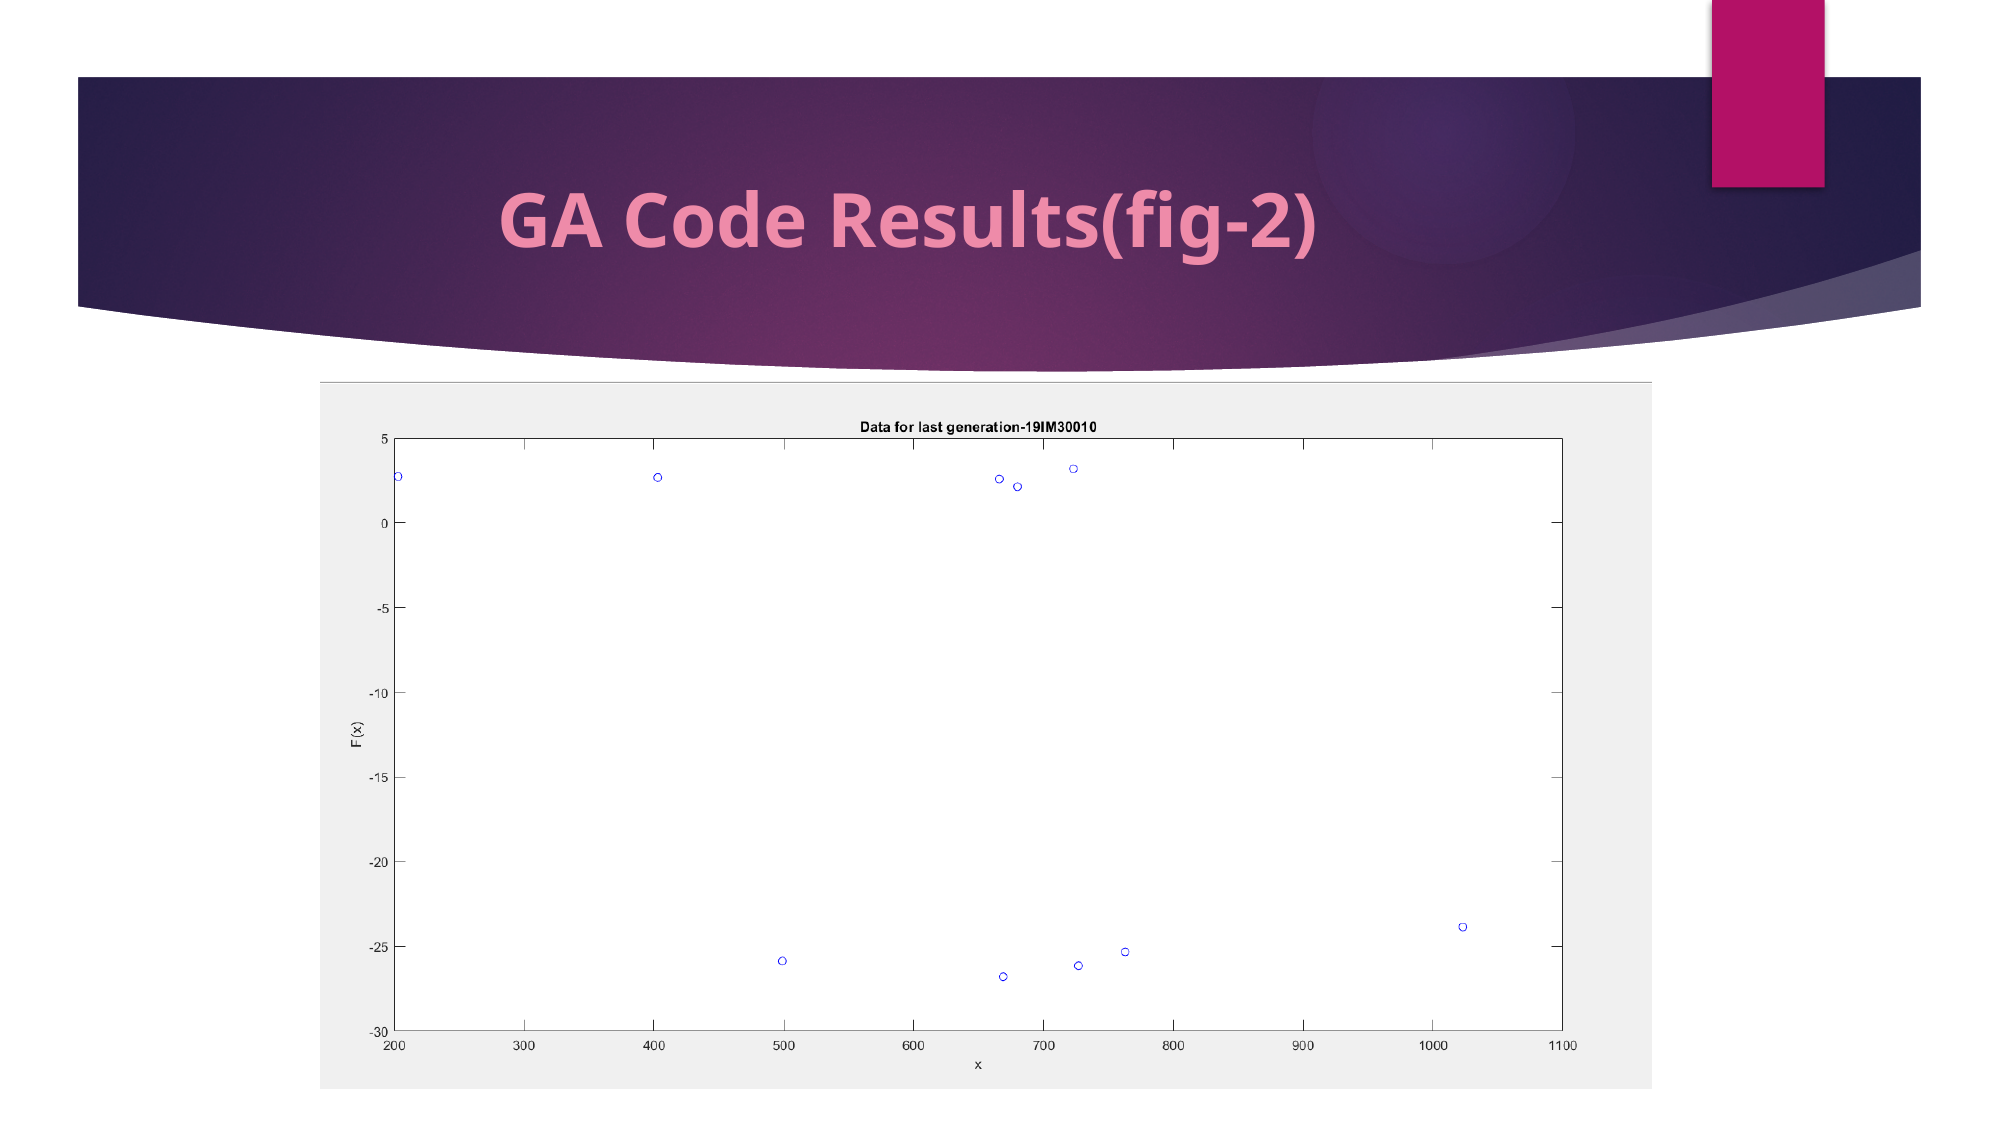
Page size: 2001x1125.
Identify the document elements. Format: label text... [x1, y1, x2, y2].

title GA Code Results(fig-2) [189, 159, 1627, 276]
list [319, 381, 1652, 1090]
